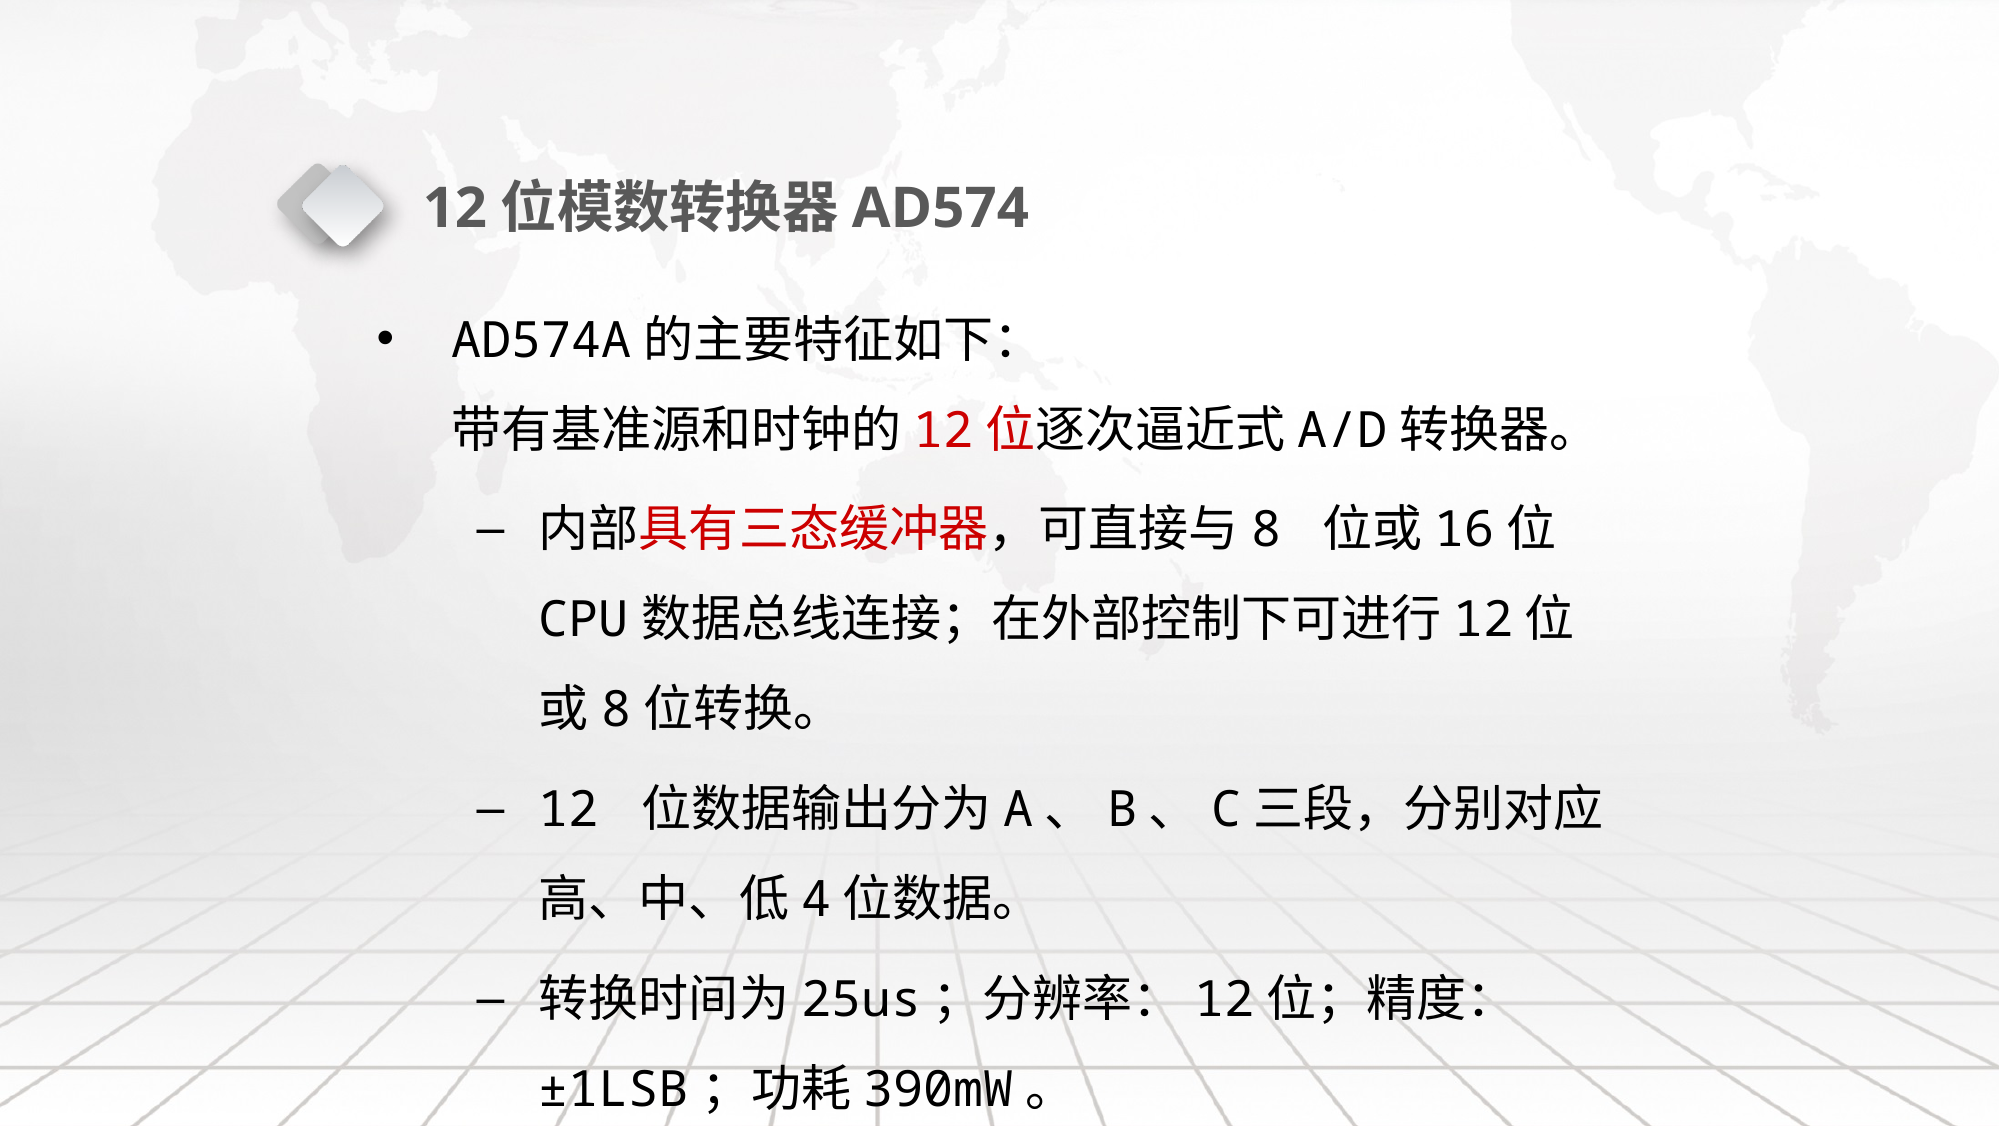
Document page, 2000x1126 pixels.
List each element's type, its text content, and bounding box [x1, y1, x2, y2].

list AD574A的主要特征如下： 带有基准源和时钟的12位逐次逼近式A/D转换器。 内部具有三态缓冲器，可直接与8 位或16位CPU数据总线连接；在外部控制下可进行12位或8位转换。 12 位数据输出分为A、B、C三段，分别对应高、中、低4位数据。 转换时间为25us；分辨率：12位；精度：±1LSB；功耗390mW。 [361, 269, 1638, 882]
picture [0, 0, 1999, 1126]
text_box 12位模数转换器AD574 [422, 171, 1225, 239]
